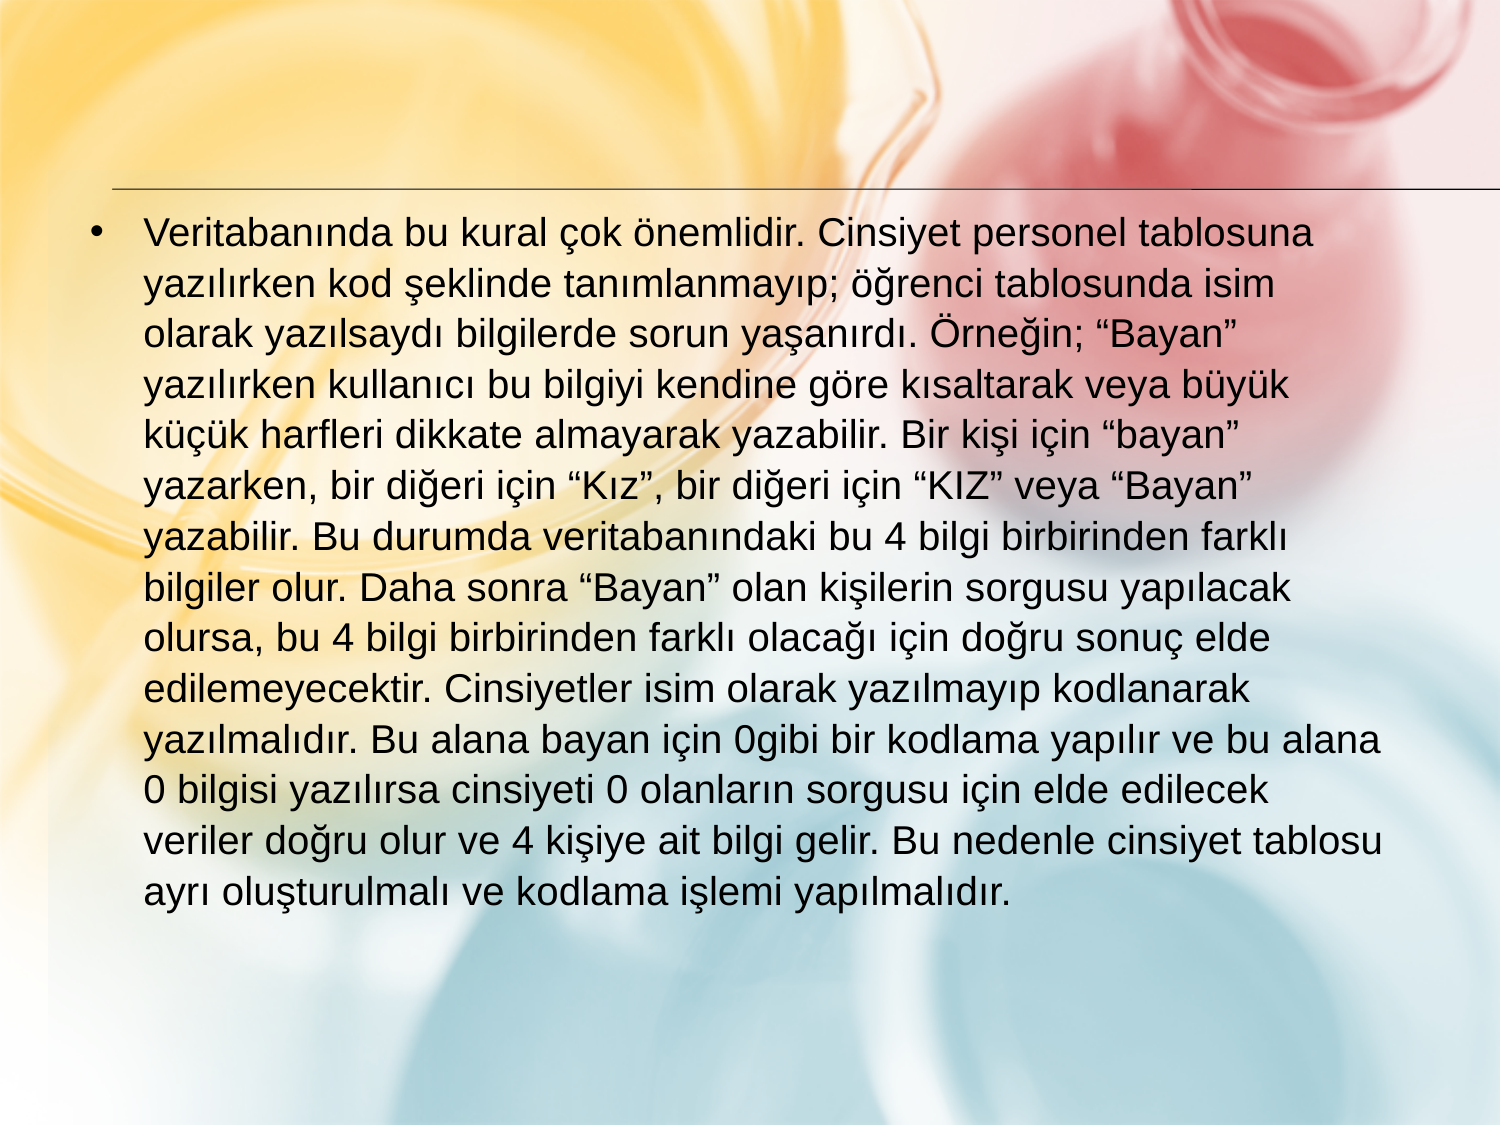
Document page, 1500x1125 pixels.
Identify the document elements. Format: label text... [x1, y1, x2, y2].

list Veritabanında bu kural çok önemlidir. Cinsiyet personel tablosuna yazılırken kod şeklinde tanımlanmayıp; öğrenci tablosunda isim olarak yazılsaydı bilgilerde sorun yaşanırdı. Örneğin; “Bayan” yazılırken kullanıcı bu bilgiyi kendine göre kısaltarak veya büyük küçük harfleri dikkate almayarak yazabilir. Bir kişi için “bayan” yazarken, bir diğeri için “Kız”, bir diğeri için “KIZ” veya “Bayan” yazabilir. Bu durumda veritabanındaki bu 4 bilgi birbirinden farklı bilgiler olur. Daha sonra “Bayan” olan kişilerin sorgusu yapılacak olursa, bu 4 bilgi birbirinden farklı olacağı için doğru sonuç elde edilemeyecektir. Cinsiyetler isim olarak yazılmayıp kodlanarak yazılmalıdır. Bu alana bayan için 0gibi bir kodlama yapılır ve bu alana 0 bilgisi yazılırsa cinsiyeti 0 olanların sorgusu için elde edilecek veriler doğru olur ve 4 kişiye ait bilgi gelir. Bu nedenle cinsiyet tablosu ayrı oluşturulmalı ve kodlama işlemi yapılmalıdır. [75, 196, 1400, 934]
